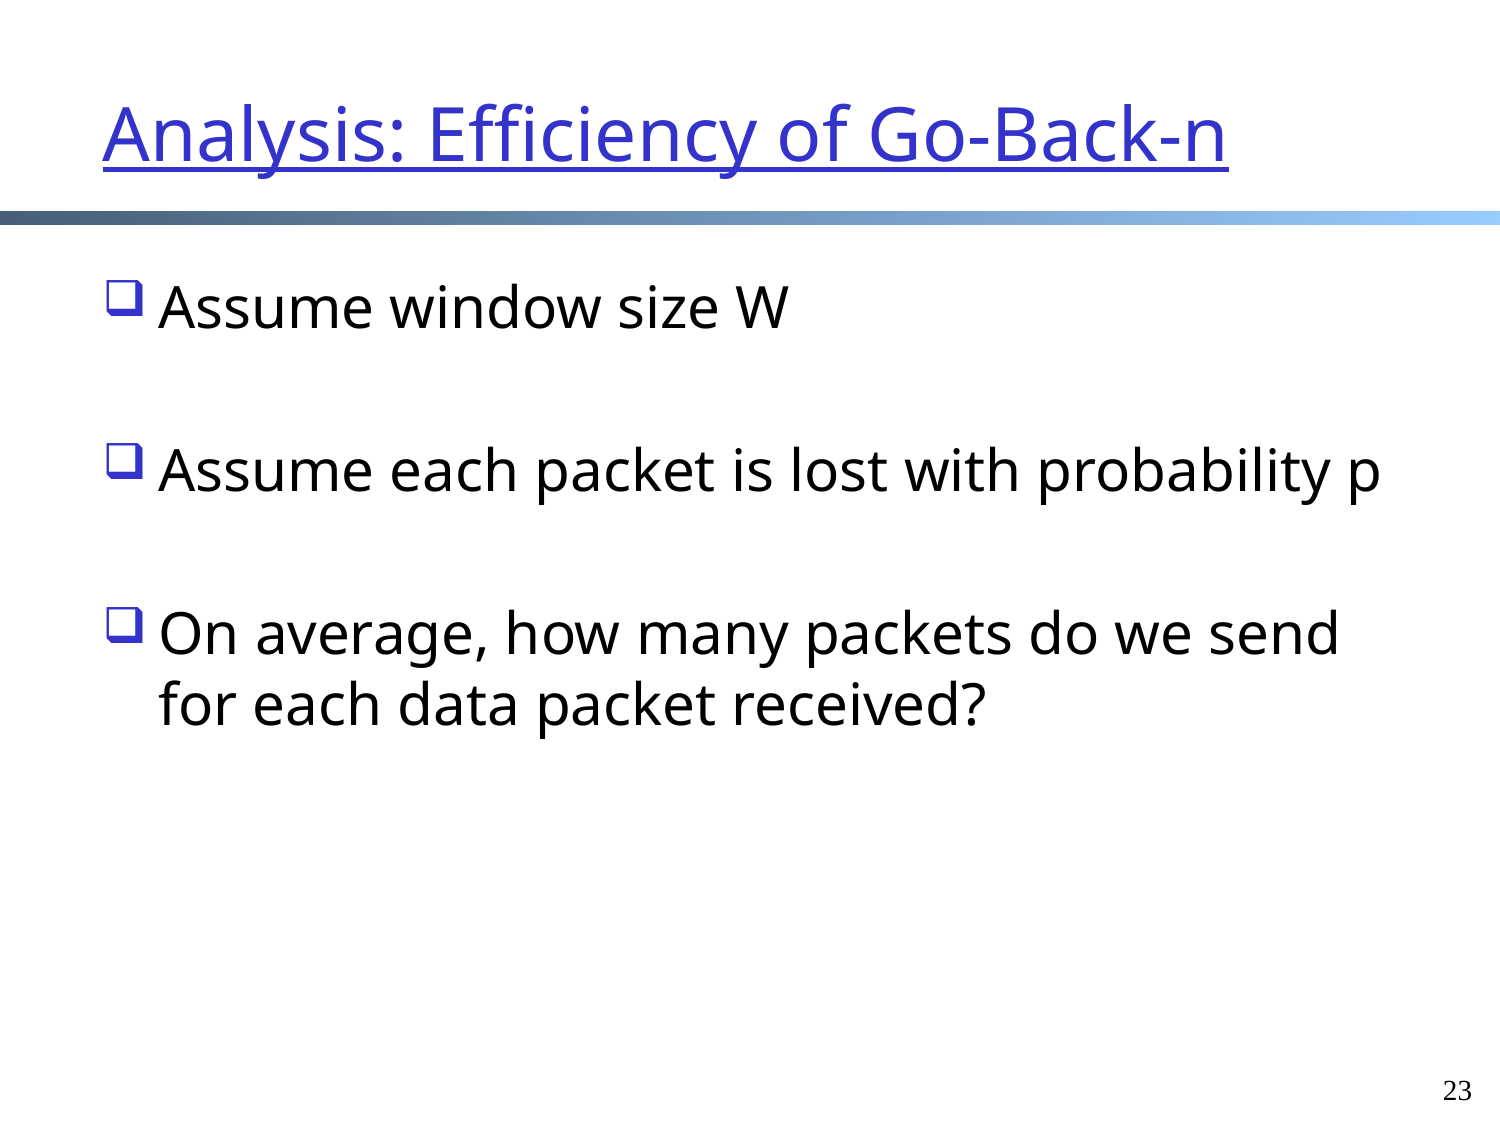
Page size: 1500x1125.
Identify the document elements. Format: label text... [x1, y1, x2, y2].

text_box 23 [1418, 1057, 1488, 1115]
title Analysis: Efficiency of Go-Back-n [87, 37, 1413, 225]
list Assume window size W Assume each packet is lost with probability p On average, how many packets do we send for each data packet received? [87, 262, 1438, 1025]
